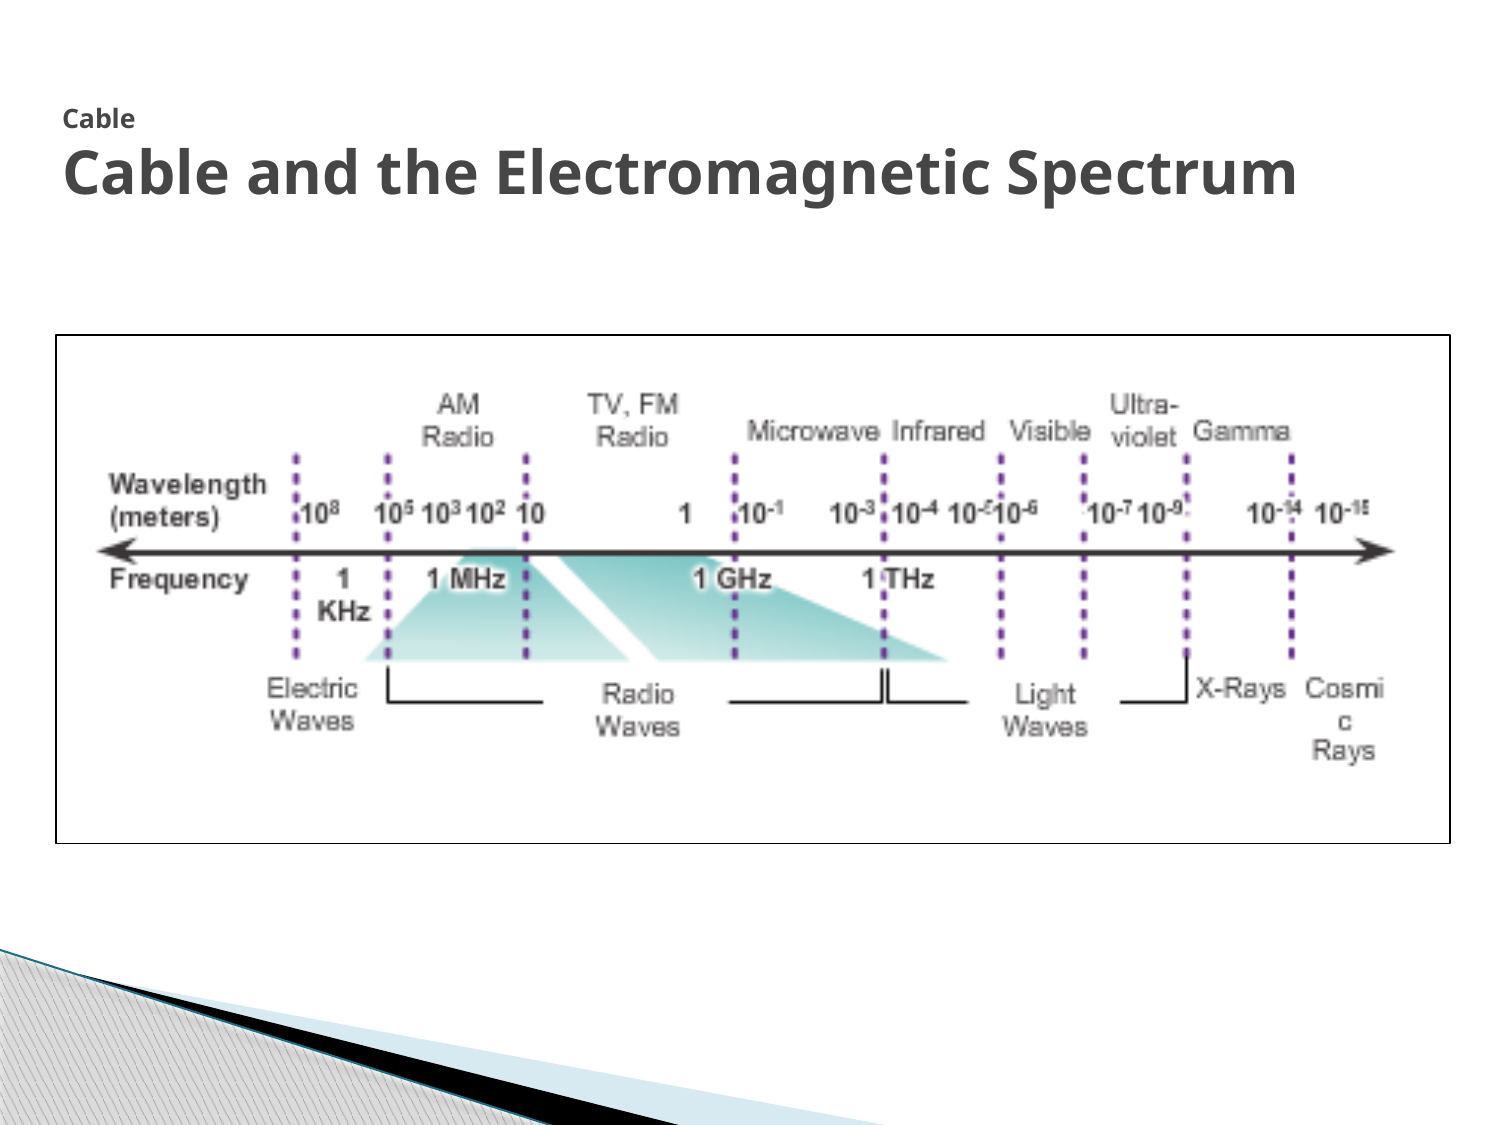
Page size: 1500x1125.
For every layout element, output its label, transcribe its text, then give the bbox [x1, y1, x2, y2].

title Cable Cable and the Electromagnetic Spectrum [47, 85, 1384, 224]
picture [56, 335, 1450, 844]
